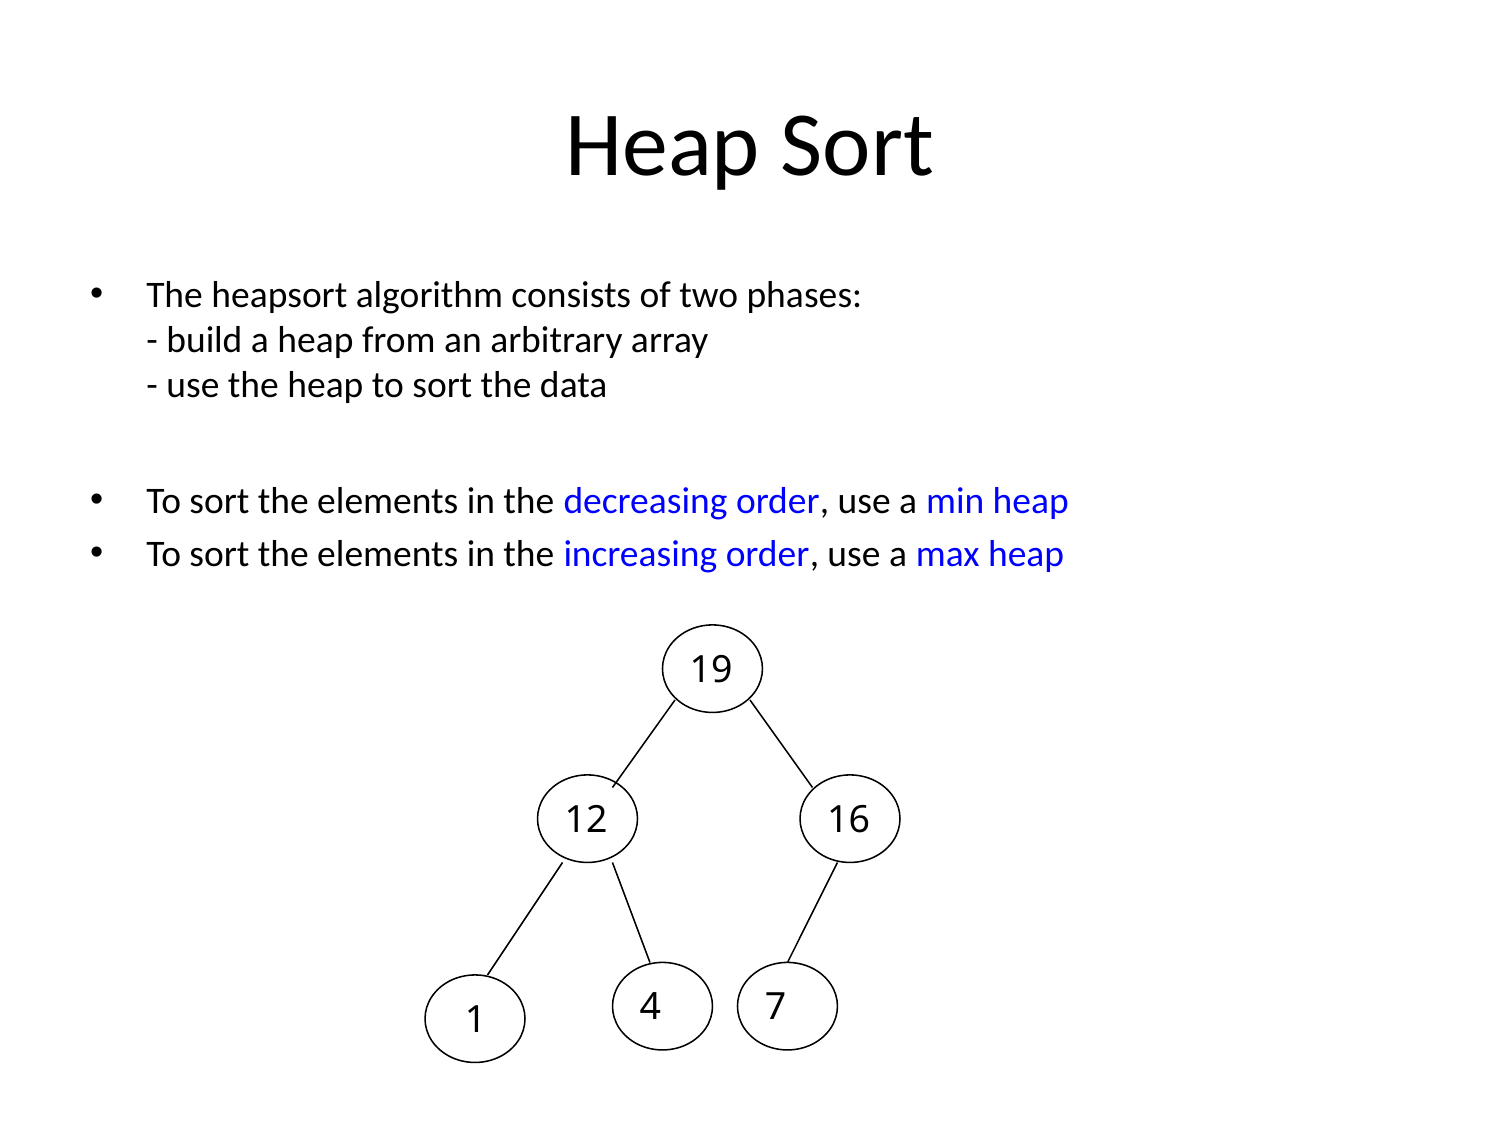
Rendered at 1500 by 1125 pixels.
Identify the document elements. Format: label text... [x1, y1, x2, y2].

text_box [425, 974, 526, 1063]
text_box [550, 787, 638, 863]
text_box [737, 962, 838, 1050]
list The heapsort algorithm consists of two phases: - build a heap from an arbitrary array - use the heap to sort the data To sort the elements in the decreasing order, use a min heap To sort the elements in the increasing order, use a max heap [74, 262, 1426, 1076]
text_box 1 [449, 987, 502, 1048]
text_box [662, 640, 674, 697]
text_box 4 [624, 974, 677, 1035]
title Heap Sort [74, 44, 1426, 233]
text_box 7 [749, 974, 802, 1035]
text_box [675, 637, 763, 713]
text_box 16 [812, 787, 885, 848]
text_box 19 [674, 637, 748, 698]
text_box [612, 962, 713, 1050]
text_box [537, 790, 549, 847]
text_box 12 [549, 787, 623, 848]
text_box [800, 774, 901, 863]
text_box [678, 624, 747, 637]
text_box [553, 774, 622, 787]
